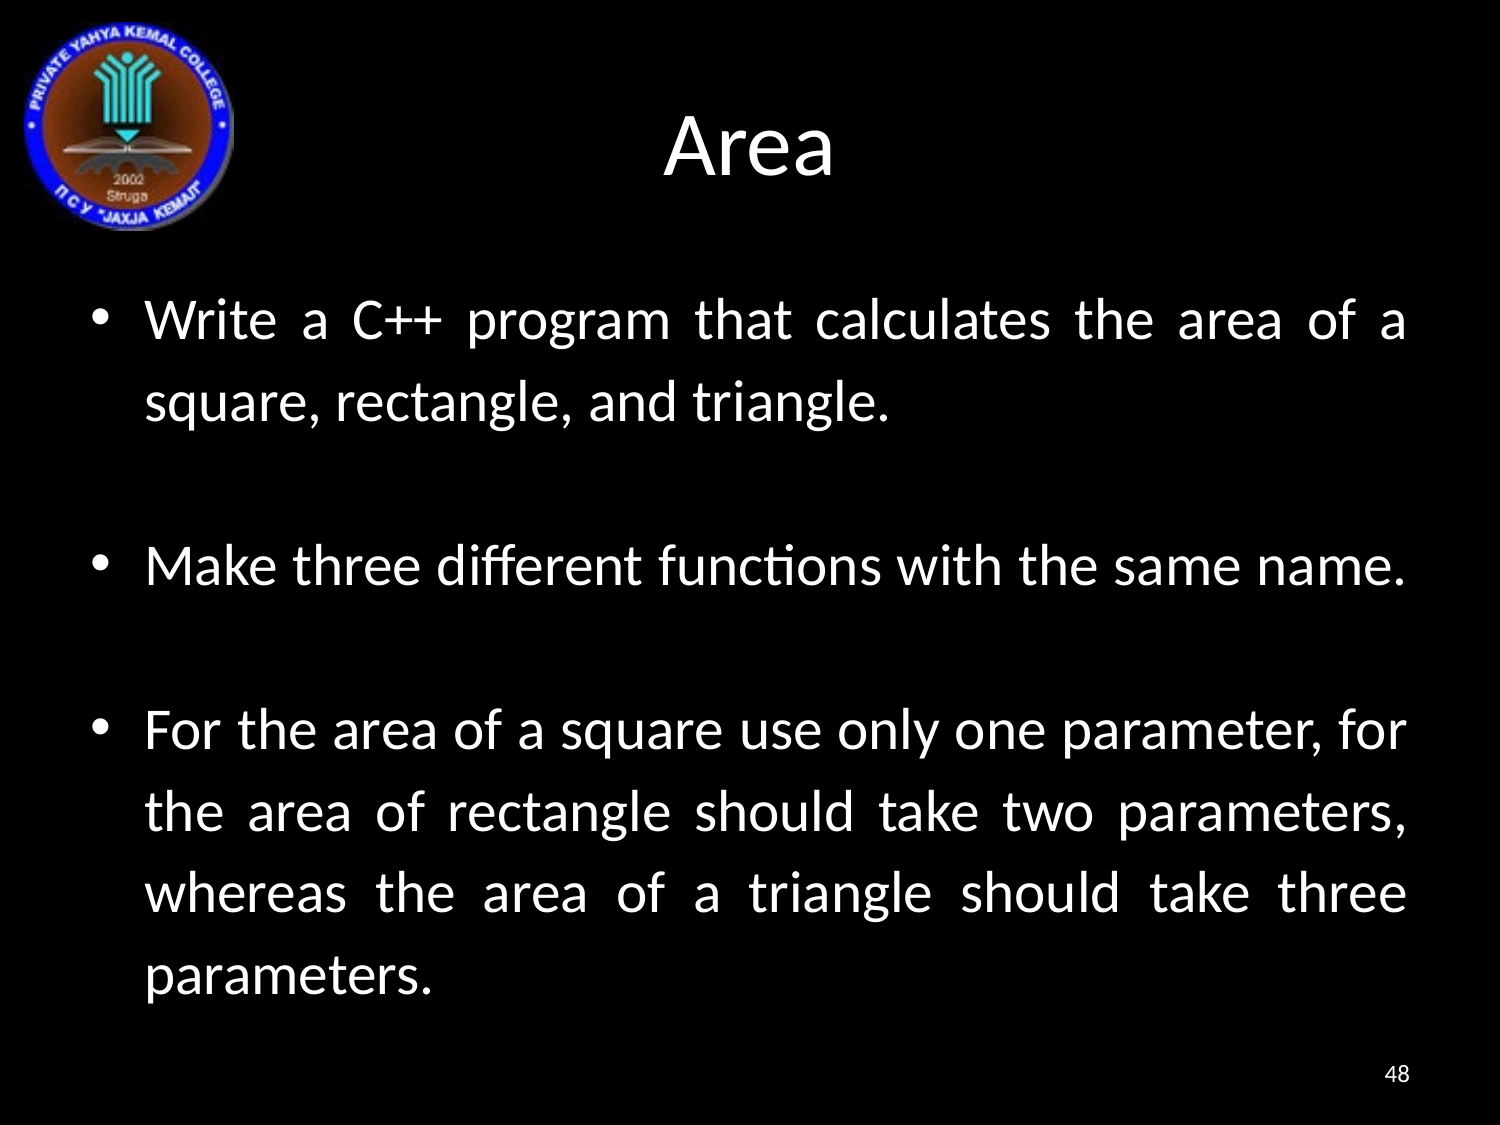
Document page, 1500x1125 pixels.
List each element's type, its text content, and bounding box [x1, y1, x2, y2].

title Area [237, 45, 1425, 233]
slide_number 48 [1074, 1042, 1425, 1103]
picture [24, 21, 234, 231]
list Write a C++ program that calculates the area of a square, rectangle, and triangle. Make three different functions with the same name. For the area of a square use only one parameter, for the area of rectangle should take two parameters, whereas the area of a triangle should take three parameters. [75, 262, 1425, 1100]
